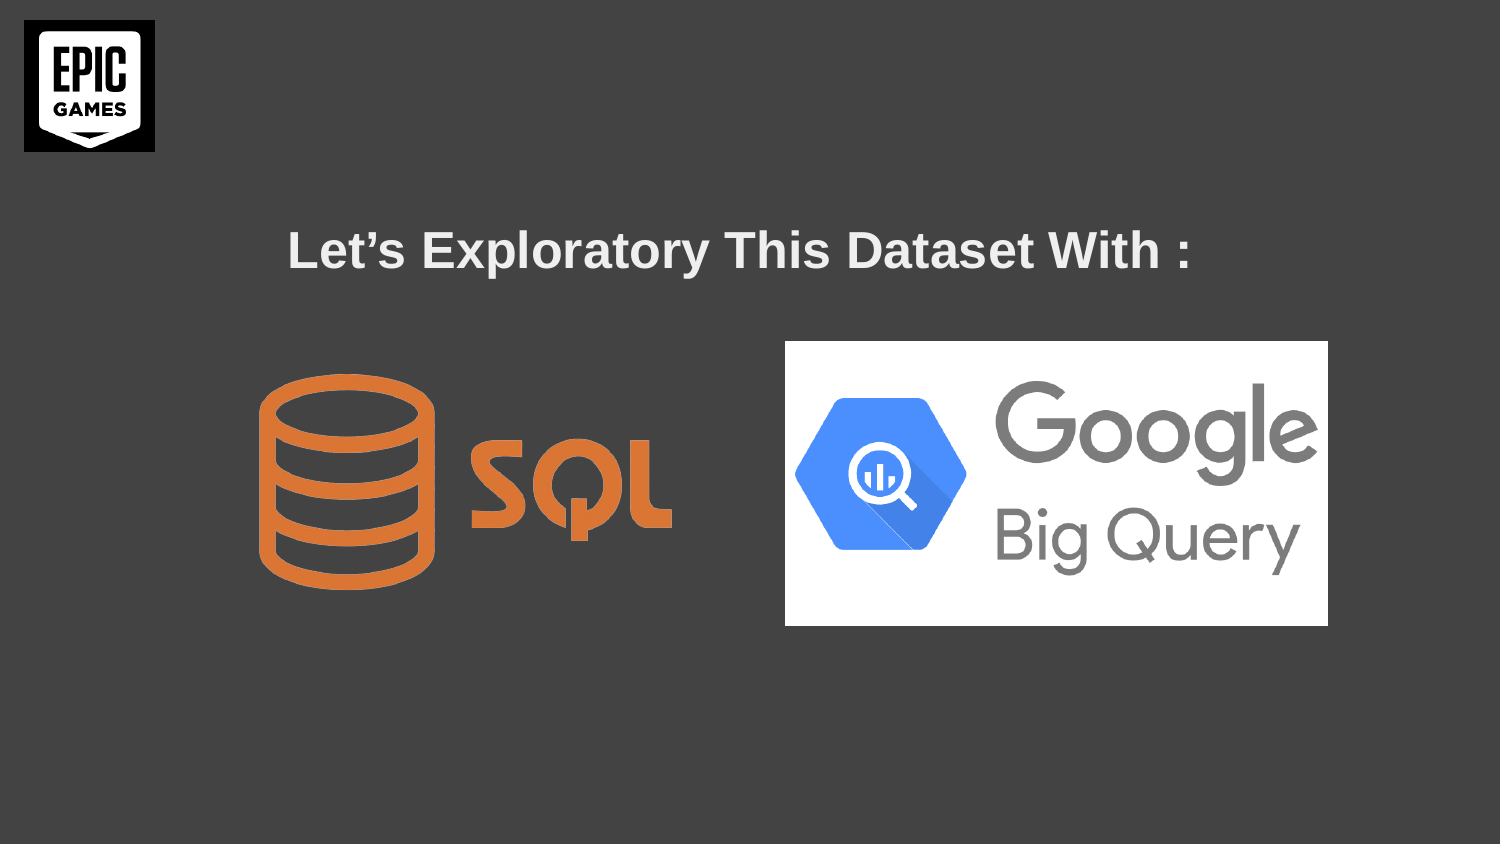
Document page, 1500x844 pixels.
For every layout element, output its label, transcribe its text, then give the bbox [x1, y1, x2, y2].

picture [230, 373, 701, 594]
text_box Let’s Exploratory This Dataset With : [272, 201, 1228, 334]
picture [24, 20, 155, 153]
picture [785, 341, 1328, 627]
